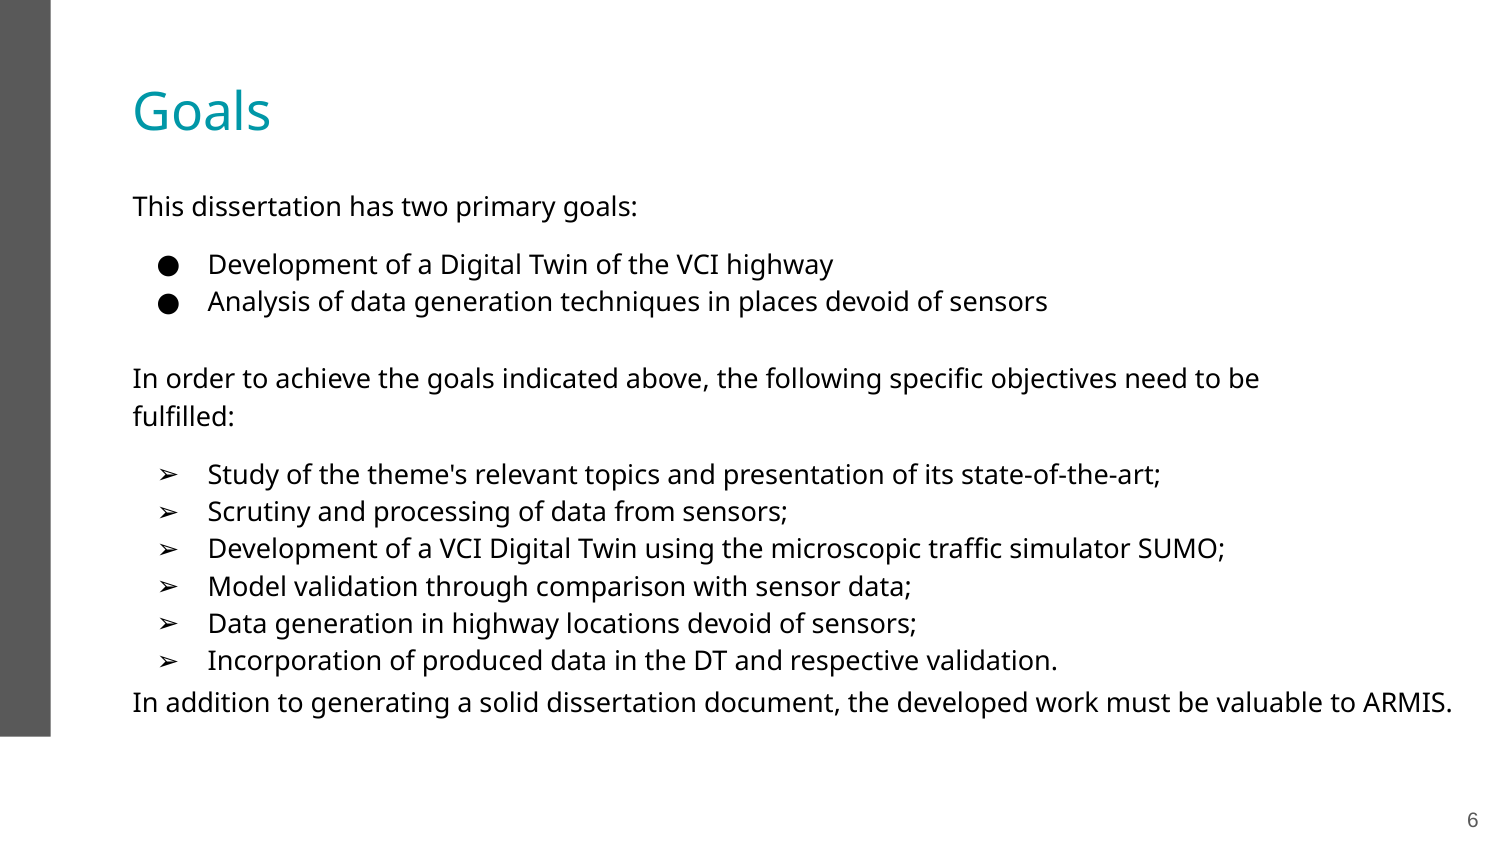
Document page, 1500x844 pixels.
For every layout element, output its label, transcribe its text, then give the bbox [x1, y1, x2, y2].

text_box This dissertation has two primary goals: Development of a Digital Twin of the VCI highway Analysis of data generation techniques in places devoid of sensors [117, 169, 1069, 333]
slide_number ‹#› [1403, 791, 1494, 844]
title Goals [117, 62, 1383, 157]
text_box In addition to generating a solid dissertation document, the developed work must be valuable to ARMIS. [117, 665, 1475, 733]
text_box In order to achieve the goals indicated above, the following specific objectives need to be fulfilled: Study of the theme's relevant topics and presentation of its state-of-the-art; Scrutiny and processing of data from sensors; Development of a VCI Digital Twin using the microscopic traffic simulator SUMO; Model validation through comparison with sensor data; Data generation in highway locations devoid of sensors; Incorporation of produced data in the DT and respective validation. [117, 341, 1369, 665]
